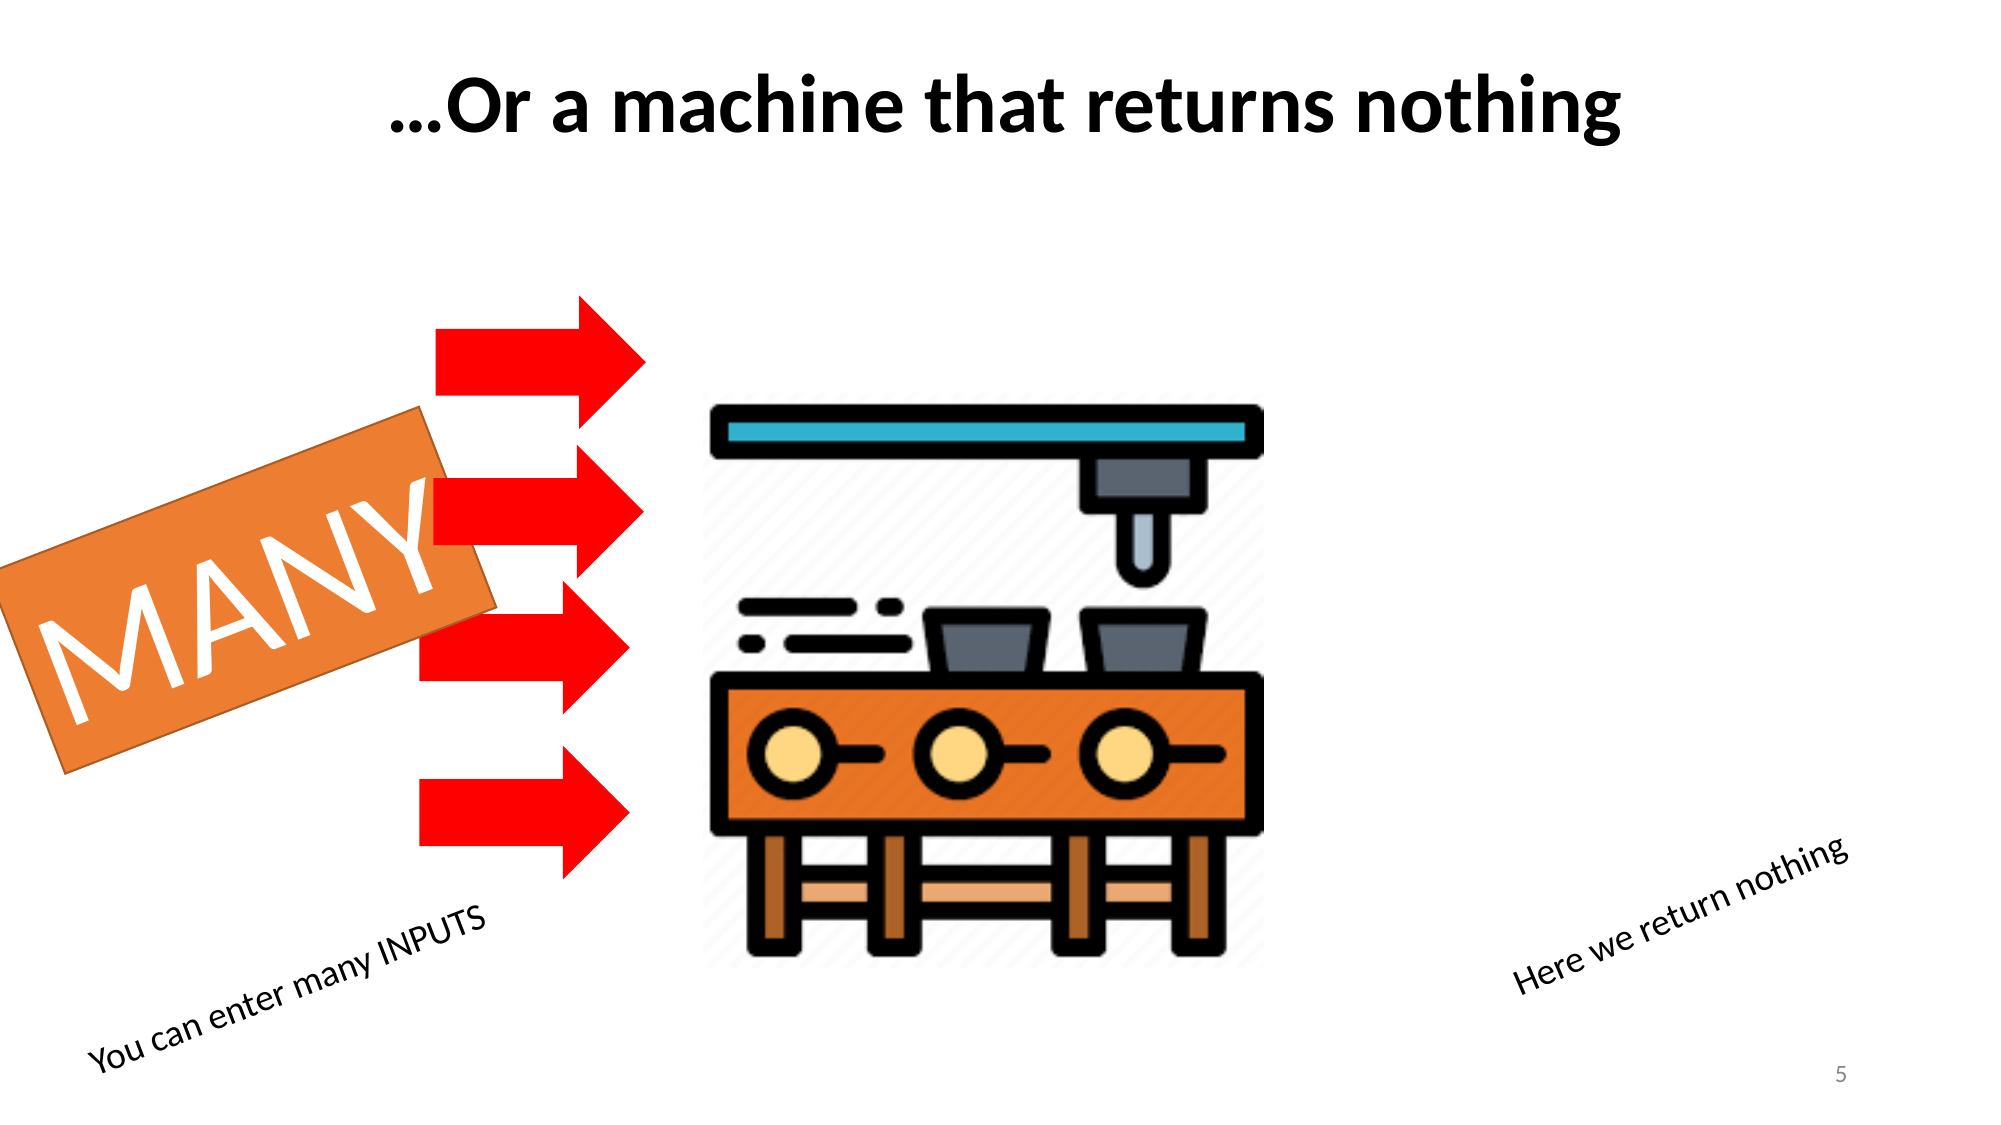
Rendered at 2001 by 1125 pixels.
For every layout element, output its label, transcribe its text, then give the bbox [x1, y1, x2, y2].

text_box [419, 580, 630, 715]
text_box You can enter many INPUTS [65, 876, 513, 1096]
text_box MANY [0, 406, 497, 774]
picture [703, 391, 1264, 968]
text_box Here we return nothing [1488, 805, 1873, 1017]
text_box [433, 444, 644, 579]
text_box [435, 295, 646, 430]
text_box …Or a machine that returns nothing [370, 41, 1640, 157]
text_box [419, 745, 630, 880]
slide_number 5 [1412, 1042, 1863, 1103]
